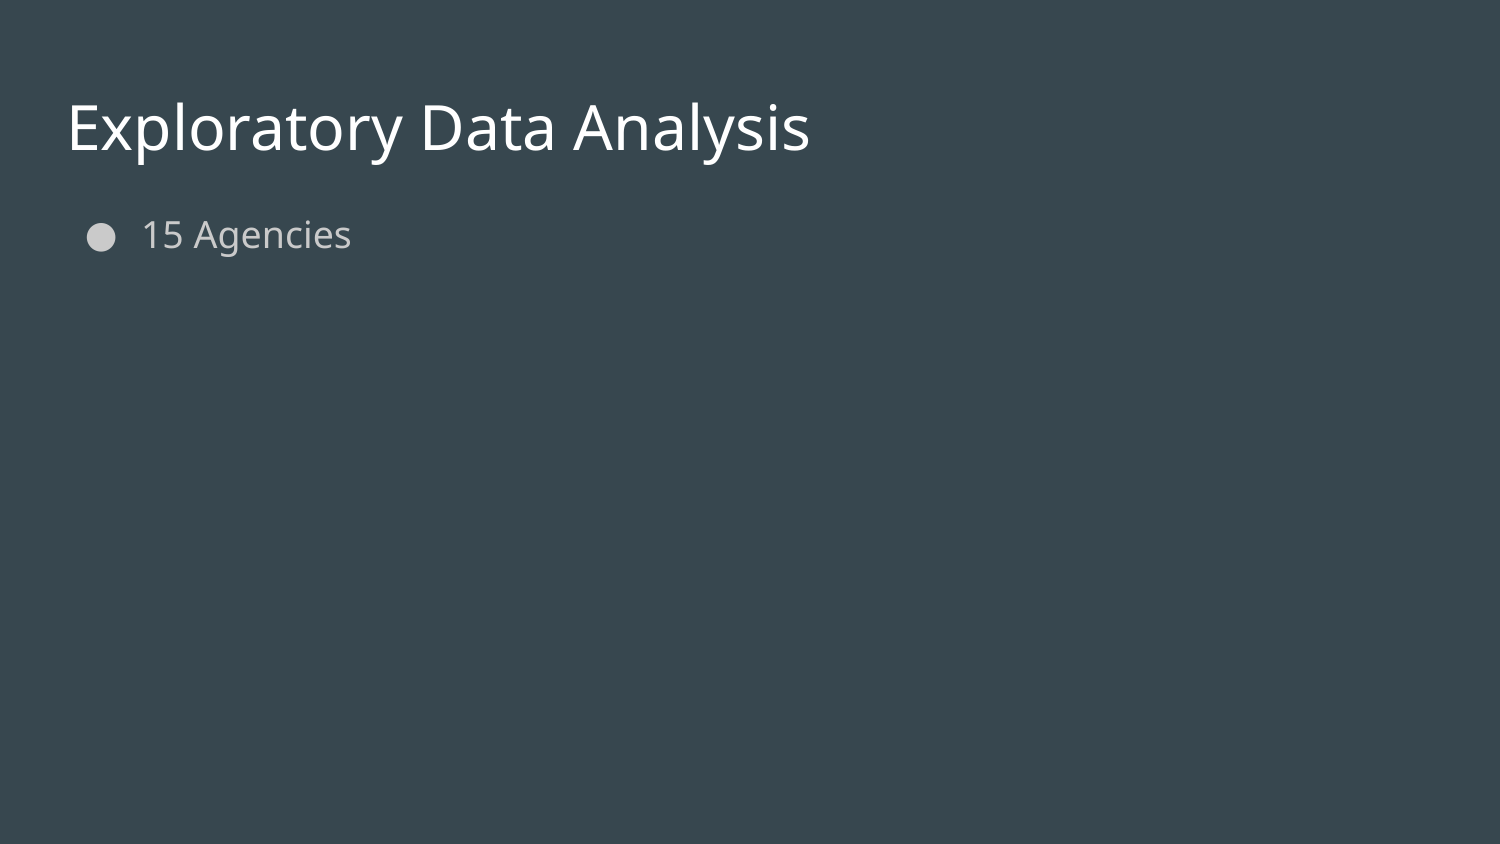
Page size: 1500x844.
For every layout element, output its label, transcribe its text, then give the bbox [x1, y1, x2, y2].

list 15 Agencies [51, 189, 750, 750]
title Exploratory Data Analysis [51, 72, 1449, 167]
